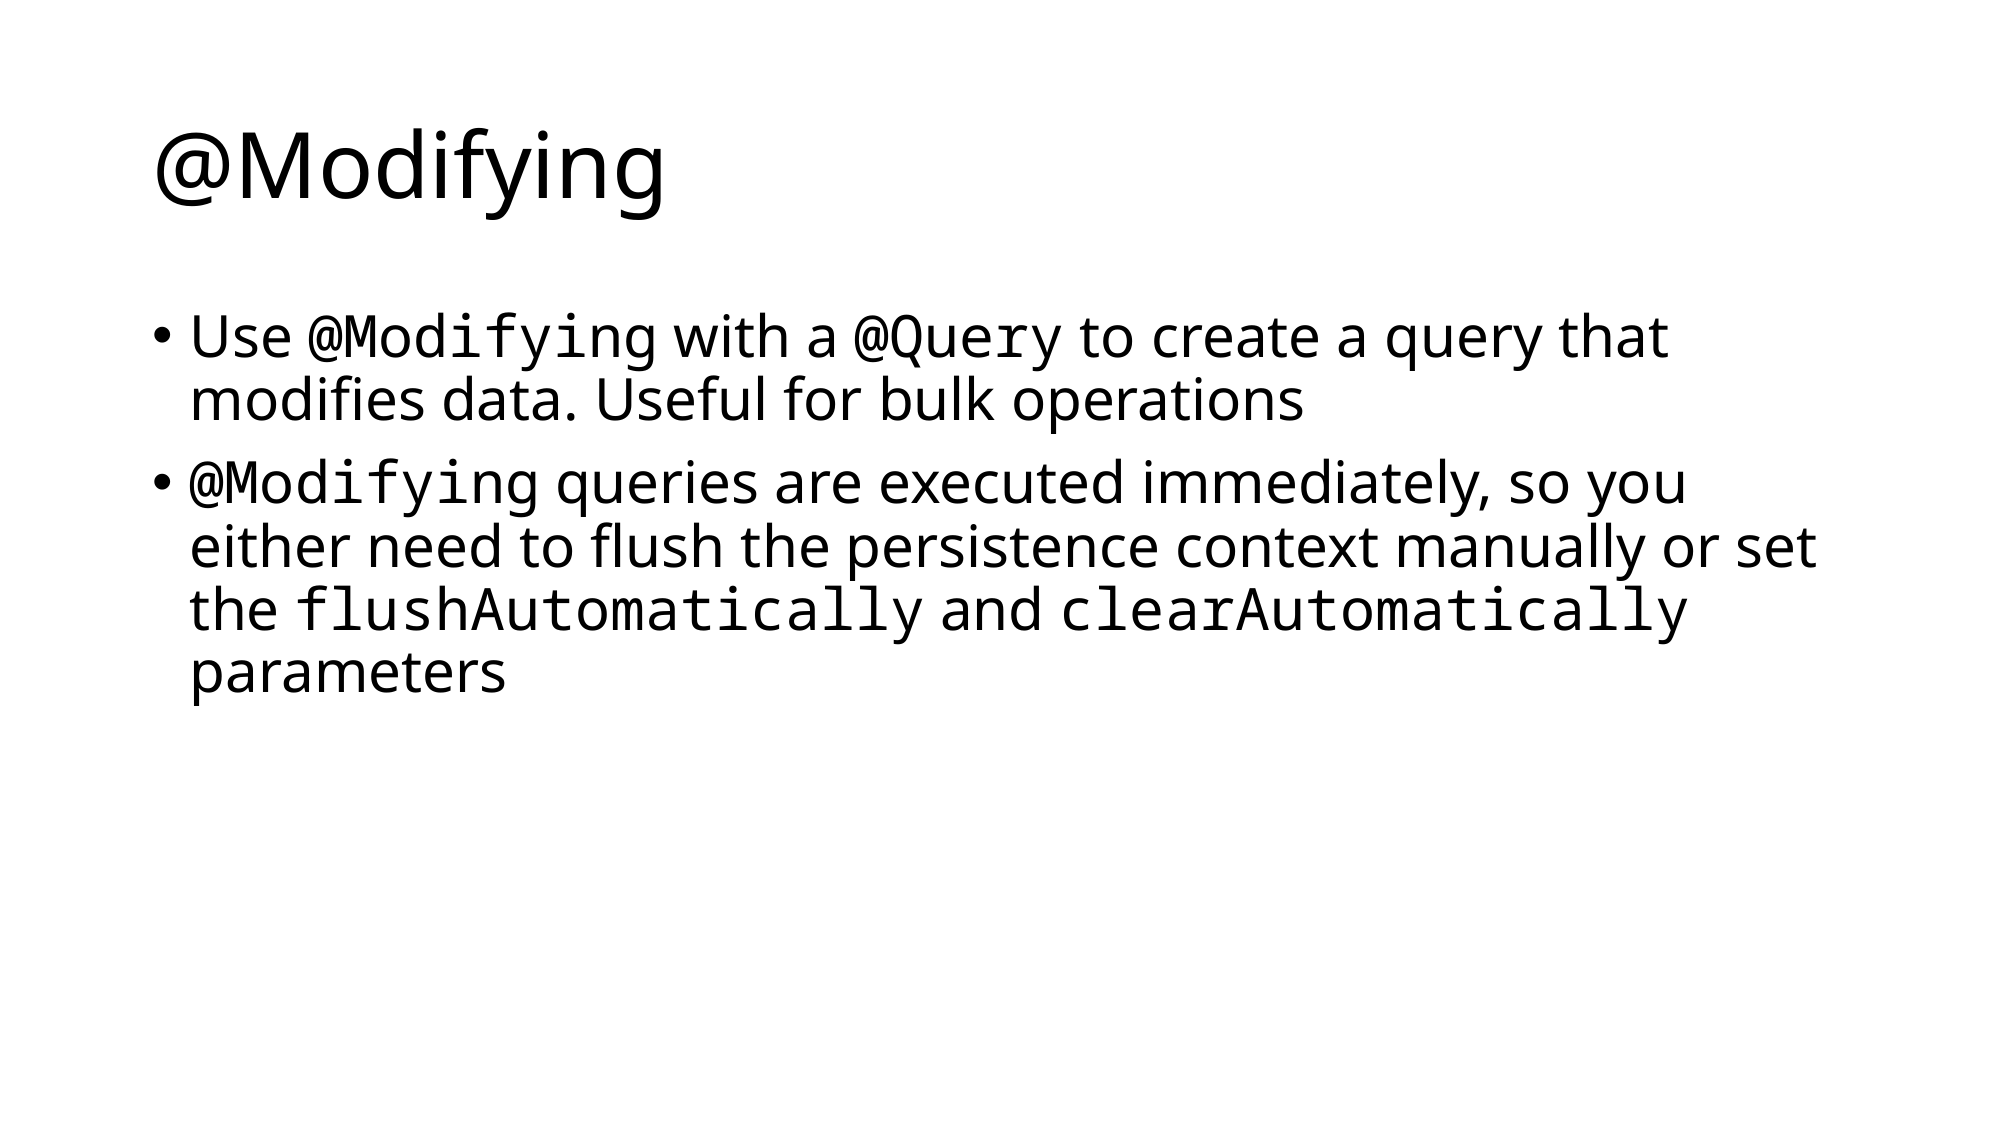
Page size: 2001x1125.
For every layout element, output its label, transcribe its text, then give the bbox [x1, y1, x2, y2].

list Use @Modifying with a @Query to create a query that modifies data. Useful for bulk operations @Modifying queries are executed immediately, so you either need to flush the persistence context manually or set the flushAutomatically and clearAutomatically parameters [137, 299, 1863, 1013]
title @Modifying [137, 59, 1863, 277]
